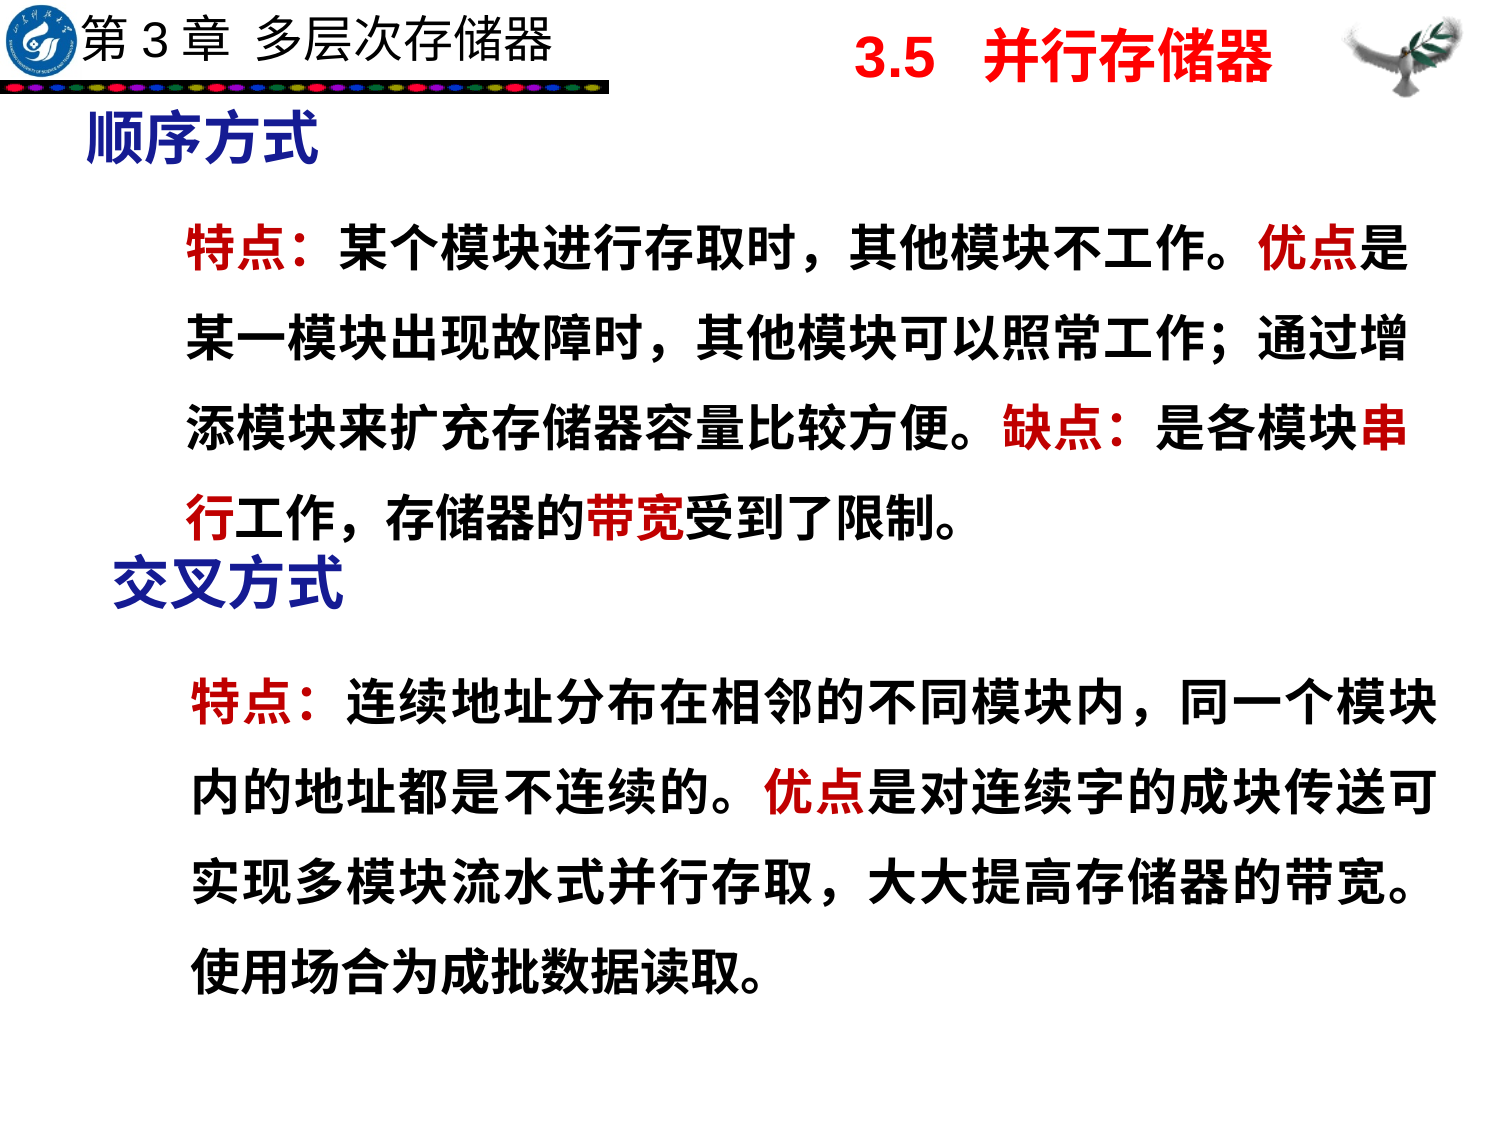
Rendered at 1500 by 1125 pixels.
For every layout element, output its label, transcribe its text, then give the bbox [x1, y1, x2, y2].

picture [0, 0, 609, 94]
text_box 3.5 并行存储器 [839, 11, 1289, 97]
text_box 顺序方式 [71, 93, 335, 179]
text_box 交叉方式 [96, 539, 379, 624]
text_box 特点：某个模块进行存取时，其他模块不工作。优点是某一模块出现故障时，其他模块可以照常工作；通过增添模块来扩充存储器容量比较方便。缺点：是各模块串行工作，存储器的带宽受到了限制。 [170, 179, 1425, 555]
picture [1312, 0, 1500, 134]
text_box 特点：连续地址分布在相邻的不同模块内，同一个模块内的地址都是不连续的。优点是对连续字的成块传送可实现多模块流水式并行存取，大大提高存储器的带宽。使用场合为成批数据读取。 [175, 632, 1453, 1008]
